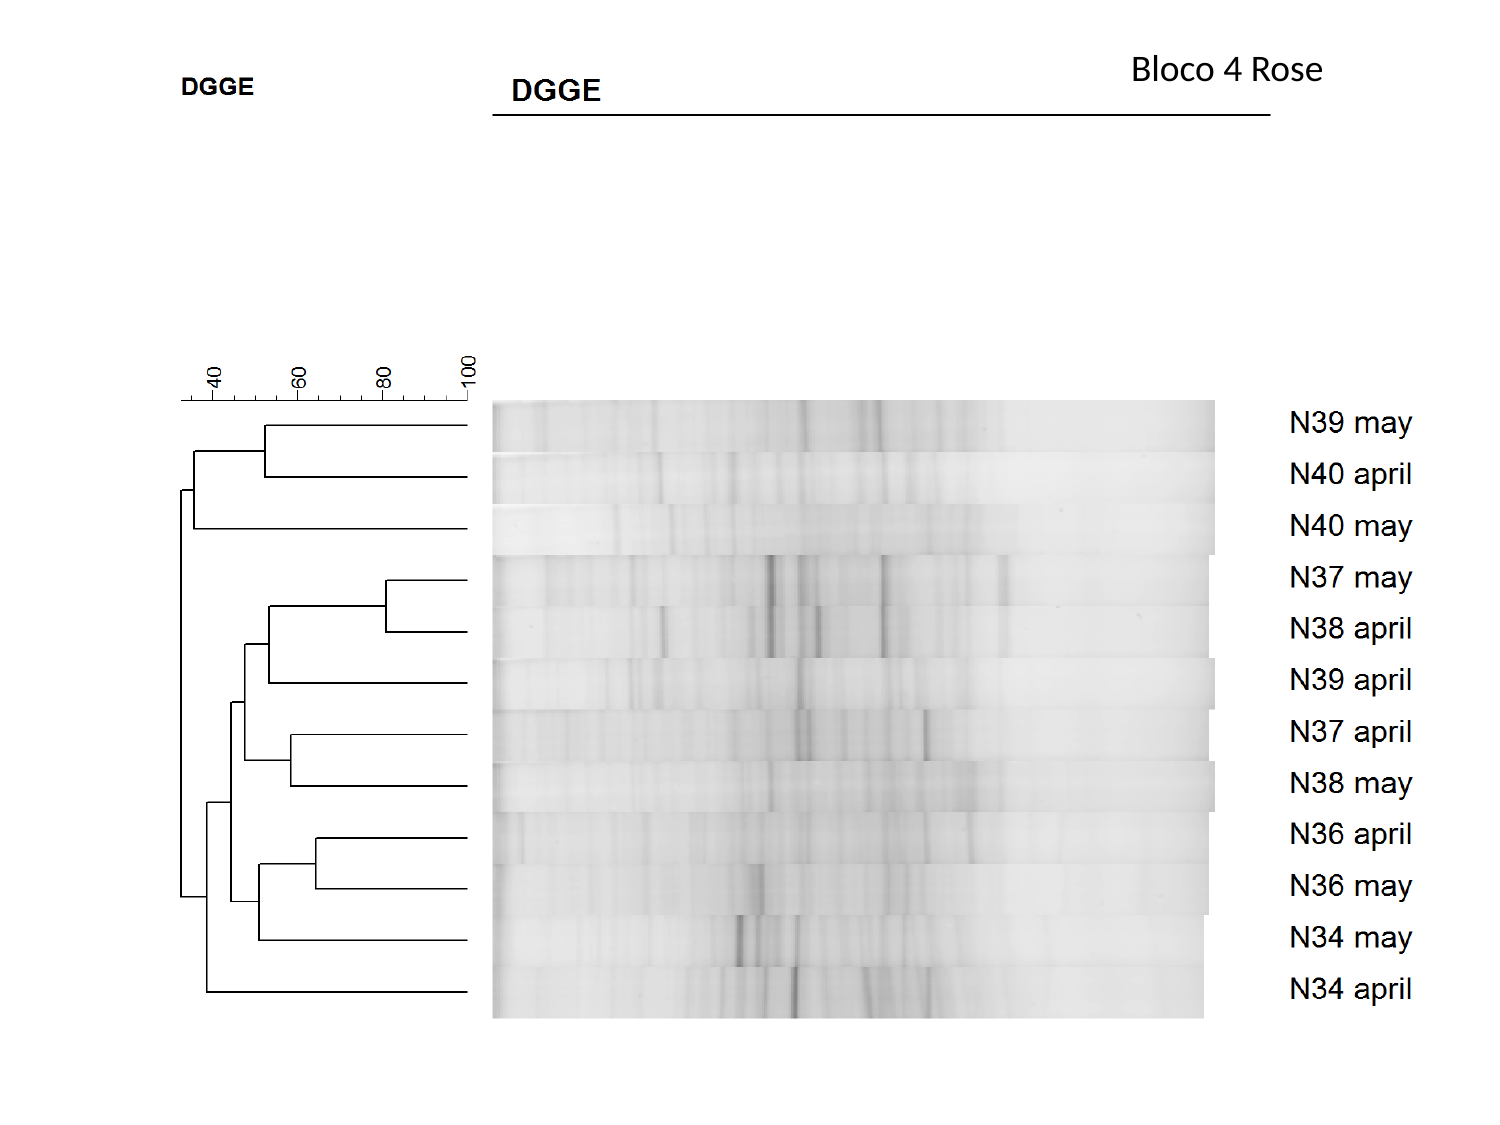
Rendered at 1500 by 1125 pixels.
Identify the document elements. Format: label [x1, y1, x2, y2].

picture [50, 18, 1500, 1060]
